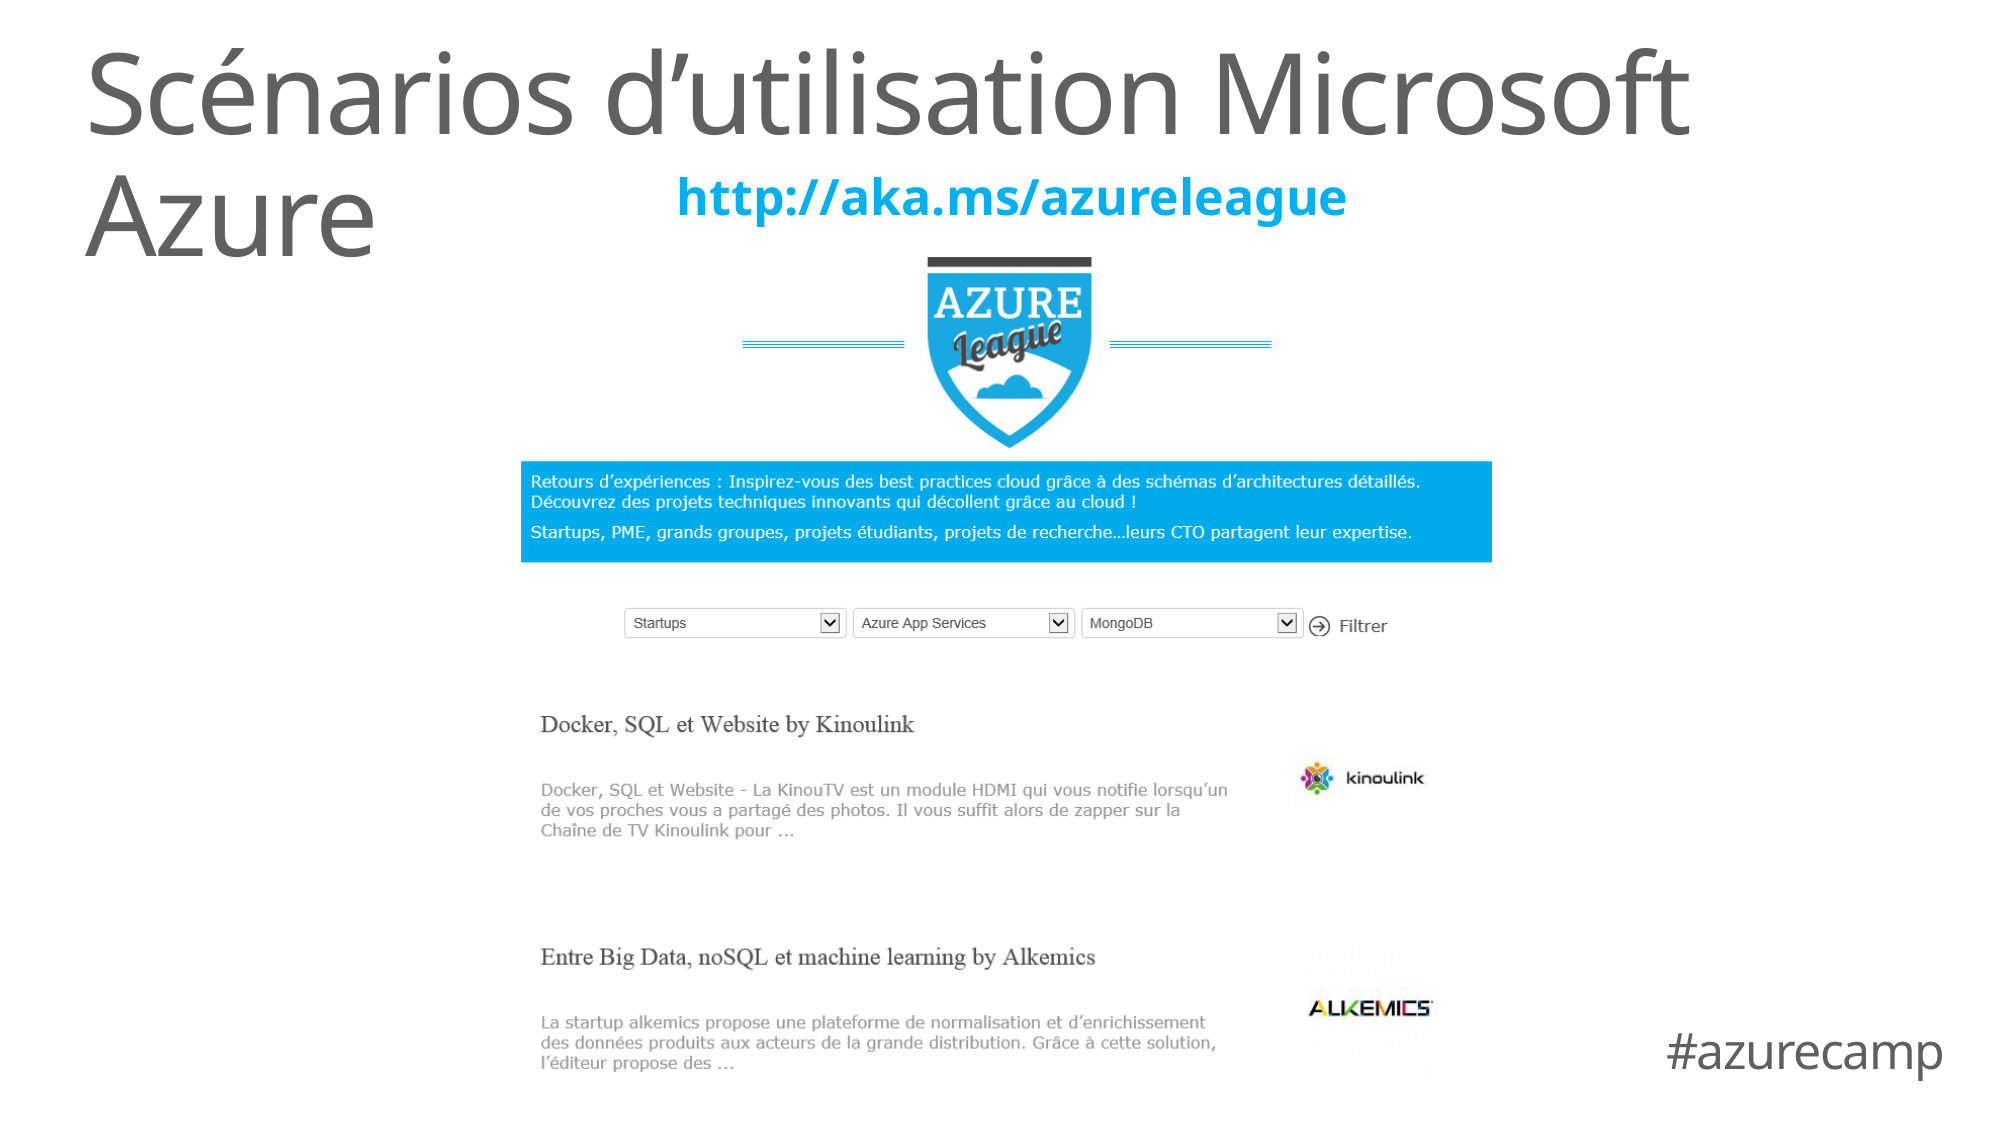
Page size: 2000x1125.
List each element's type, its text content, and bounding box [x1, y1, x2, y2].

title Scénarios d’utilisation Microsoft Azure [85, 37, 1914, 161]
picture [509, 251, 1499, 1084]
text_box http://aka.ms/azureleague [662, 158, 1364, 234]
